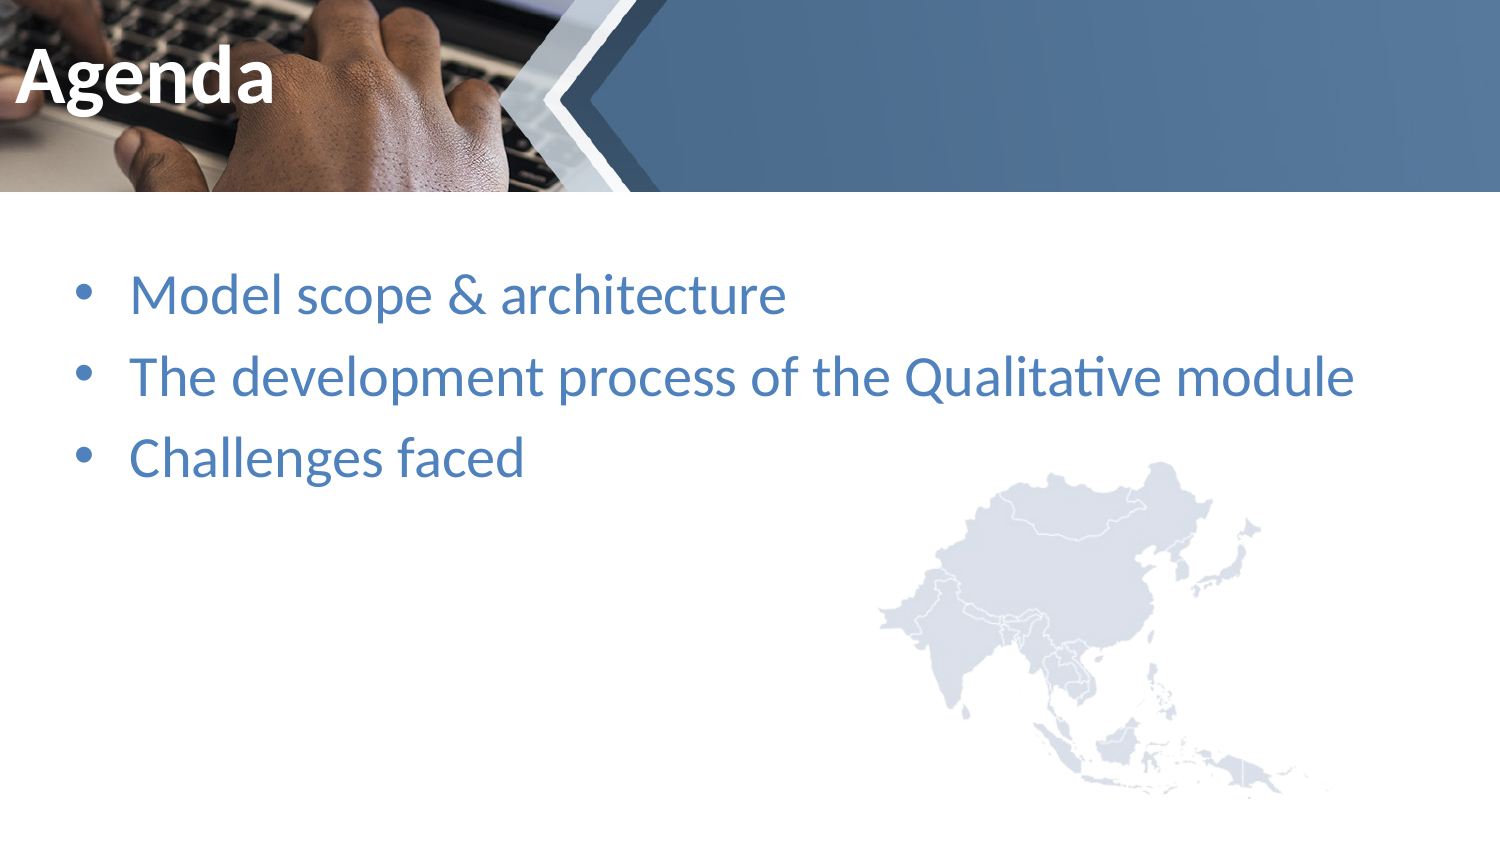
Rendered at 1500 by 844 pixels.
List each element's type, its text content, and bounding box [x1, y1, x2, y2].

picture [0, 0, 1500, 844]
title Agenda [0, 30, 1339, 110]
list Model scope & architecture The development process of the Qualitative module Challenges faced [58, 248, 1399, 844]
